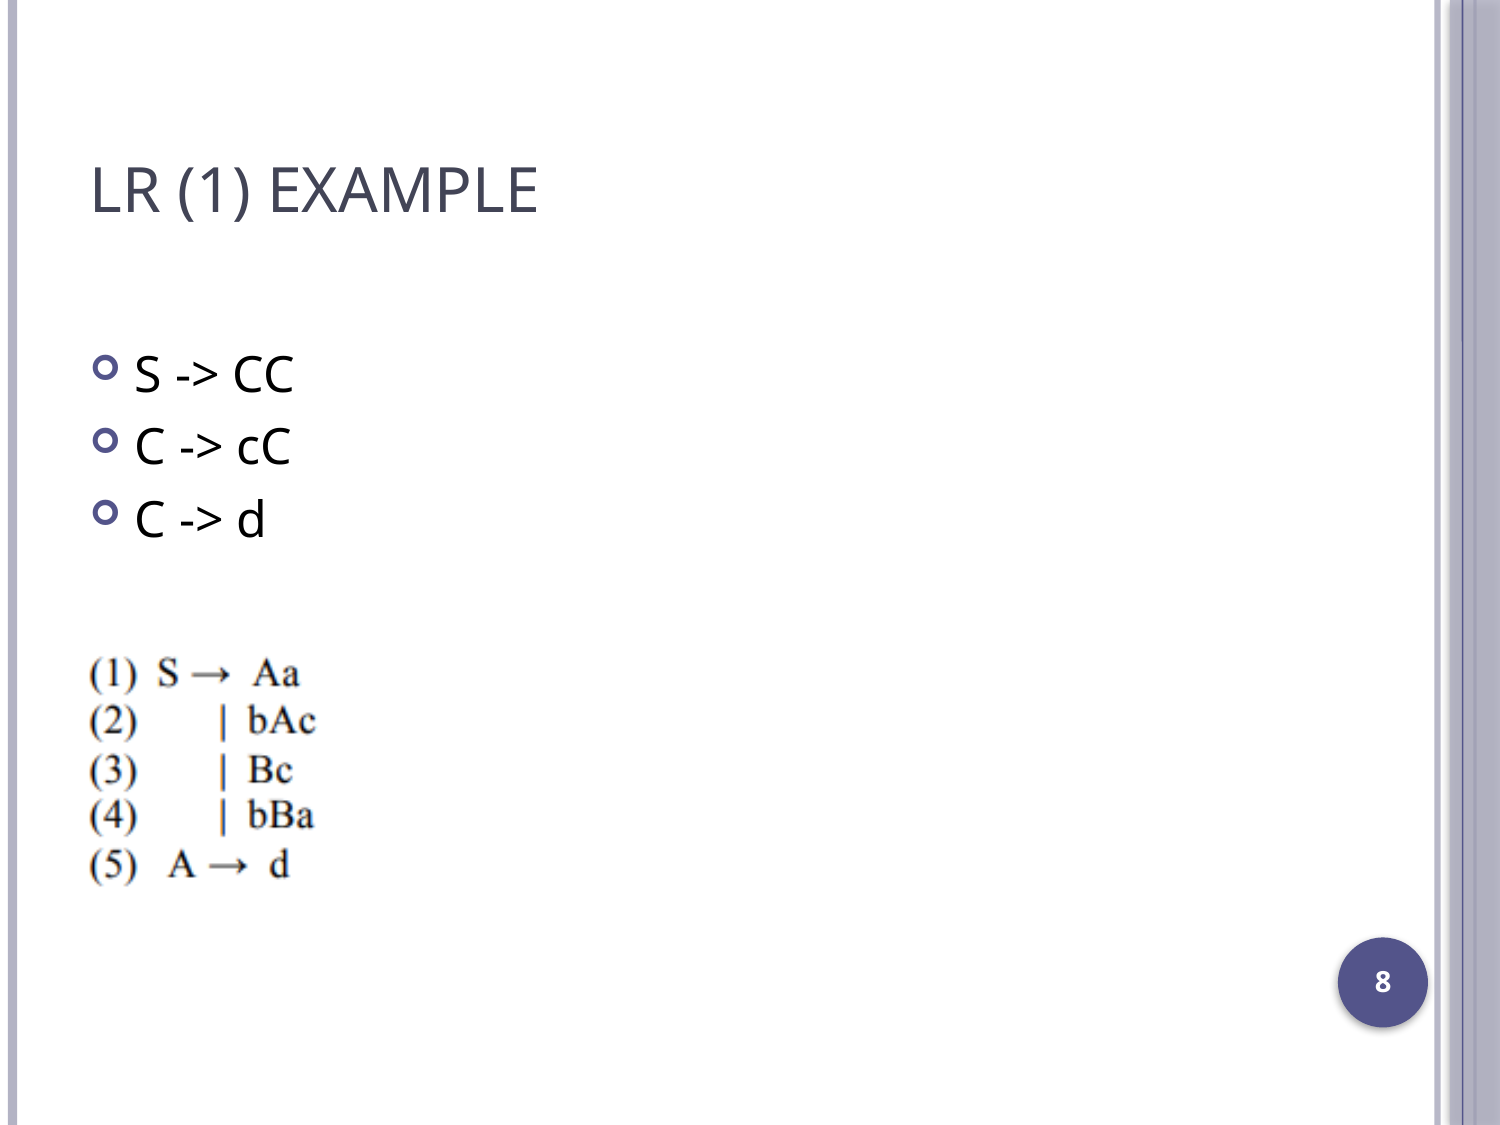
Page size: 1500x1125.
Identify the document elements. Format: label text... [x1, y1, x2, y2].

list S -> CC C -> cC C -> d [75, 262, 1300, 1062]
picture [74, 636, 338, 908]
slide_number 8 [1333, 940, 1434, 1027]
title LR (1) Example [75, 45, 1300, 233]
